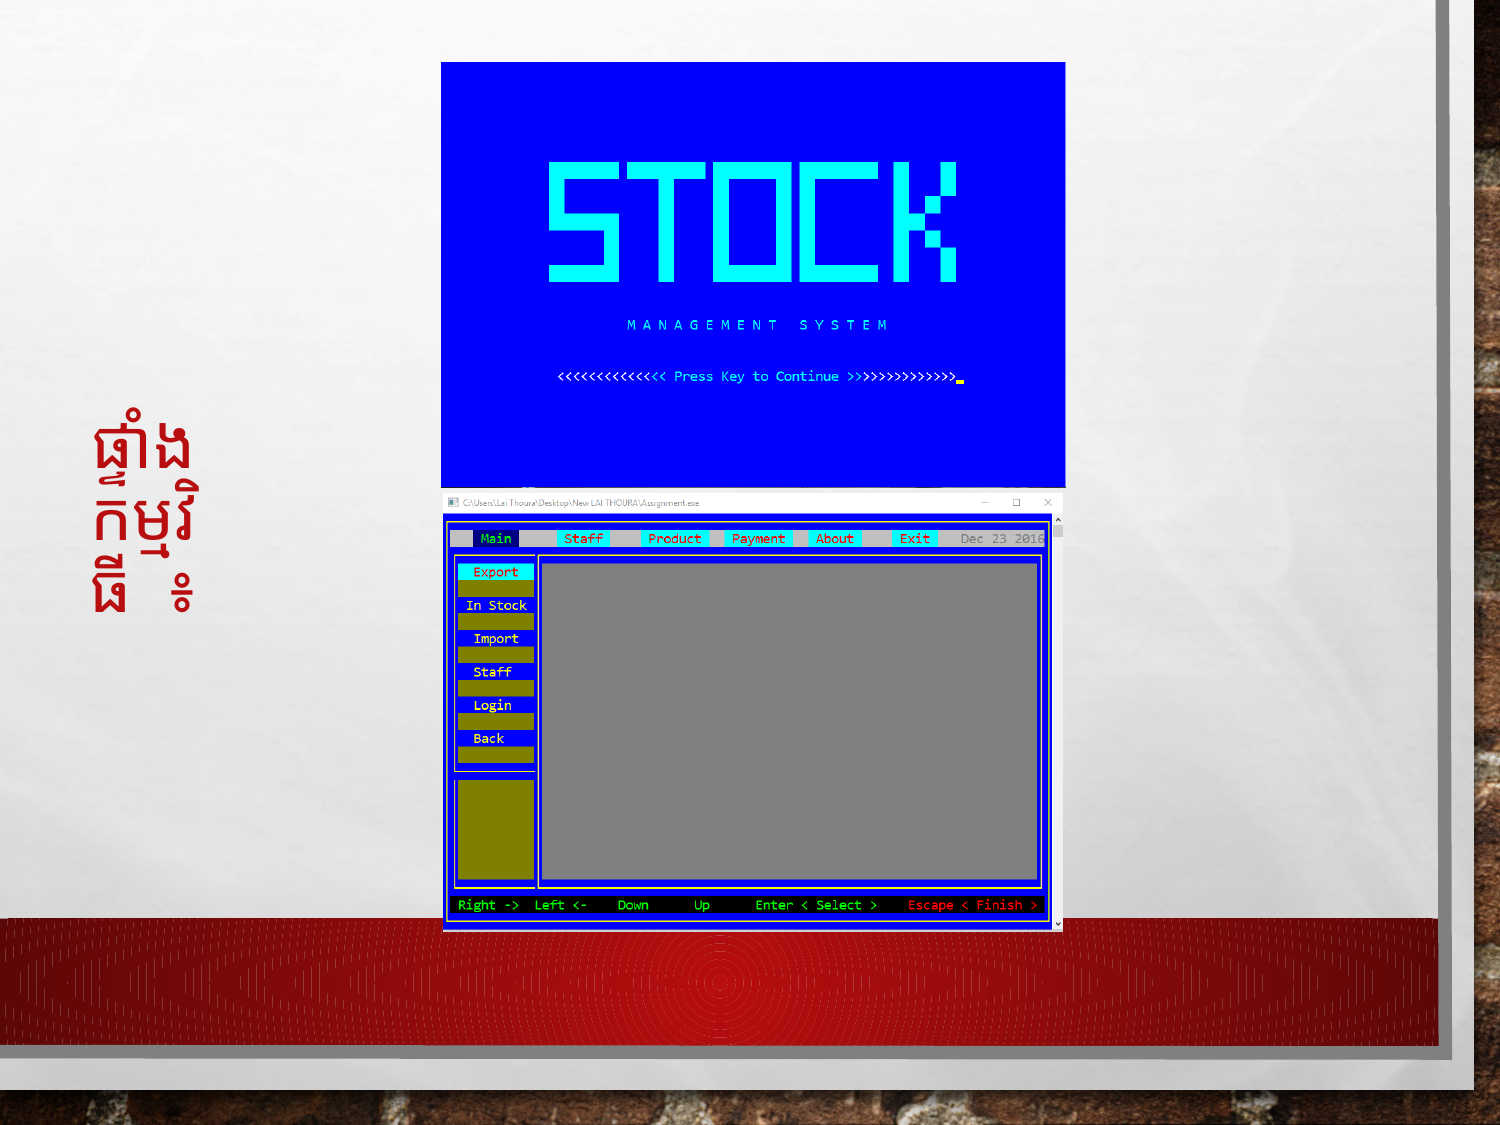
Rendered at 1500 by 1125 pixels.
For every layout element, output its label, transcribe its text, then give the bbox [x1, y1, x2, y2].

picture [443, 493, 1064, 932]
picture [0, 0, 1500, 1125]
picture [440, 62, 1066, 488]
title ផ្ទាំងកម្មវិធី​ ៖ [62, 174, 225, 863]
